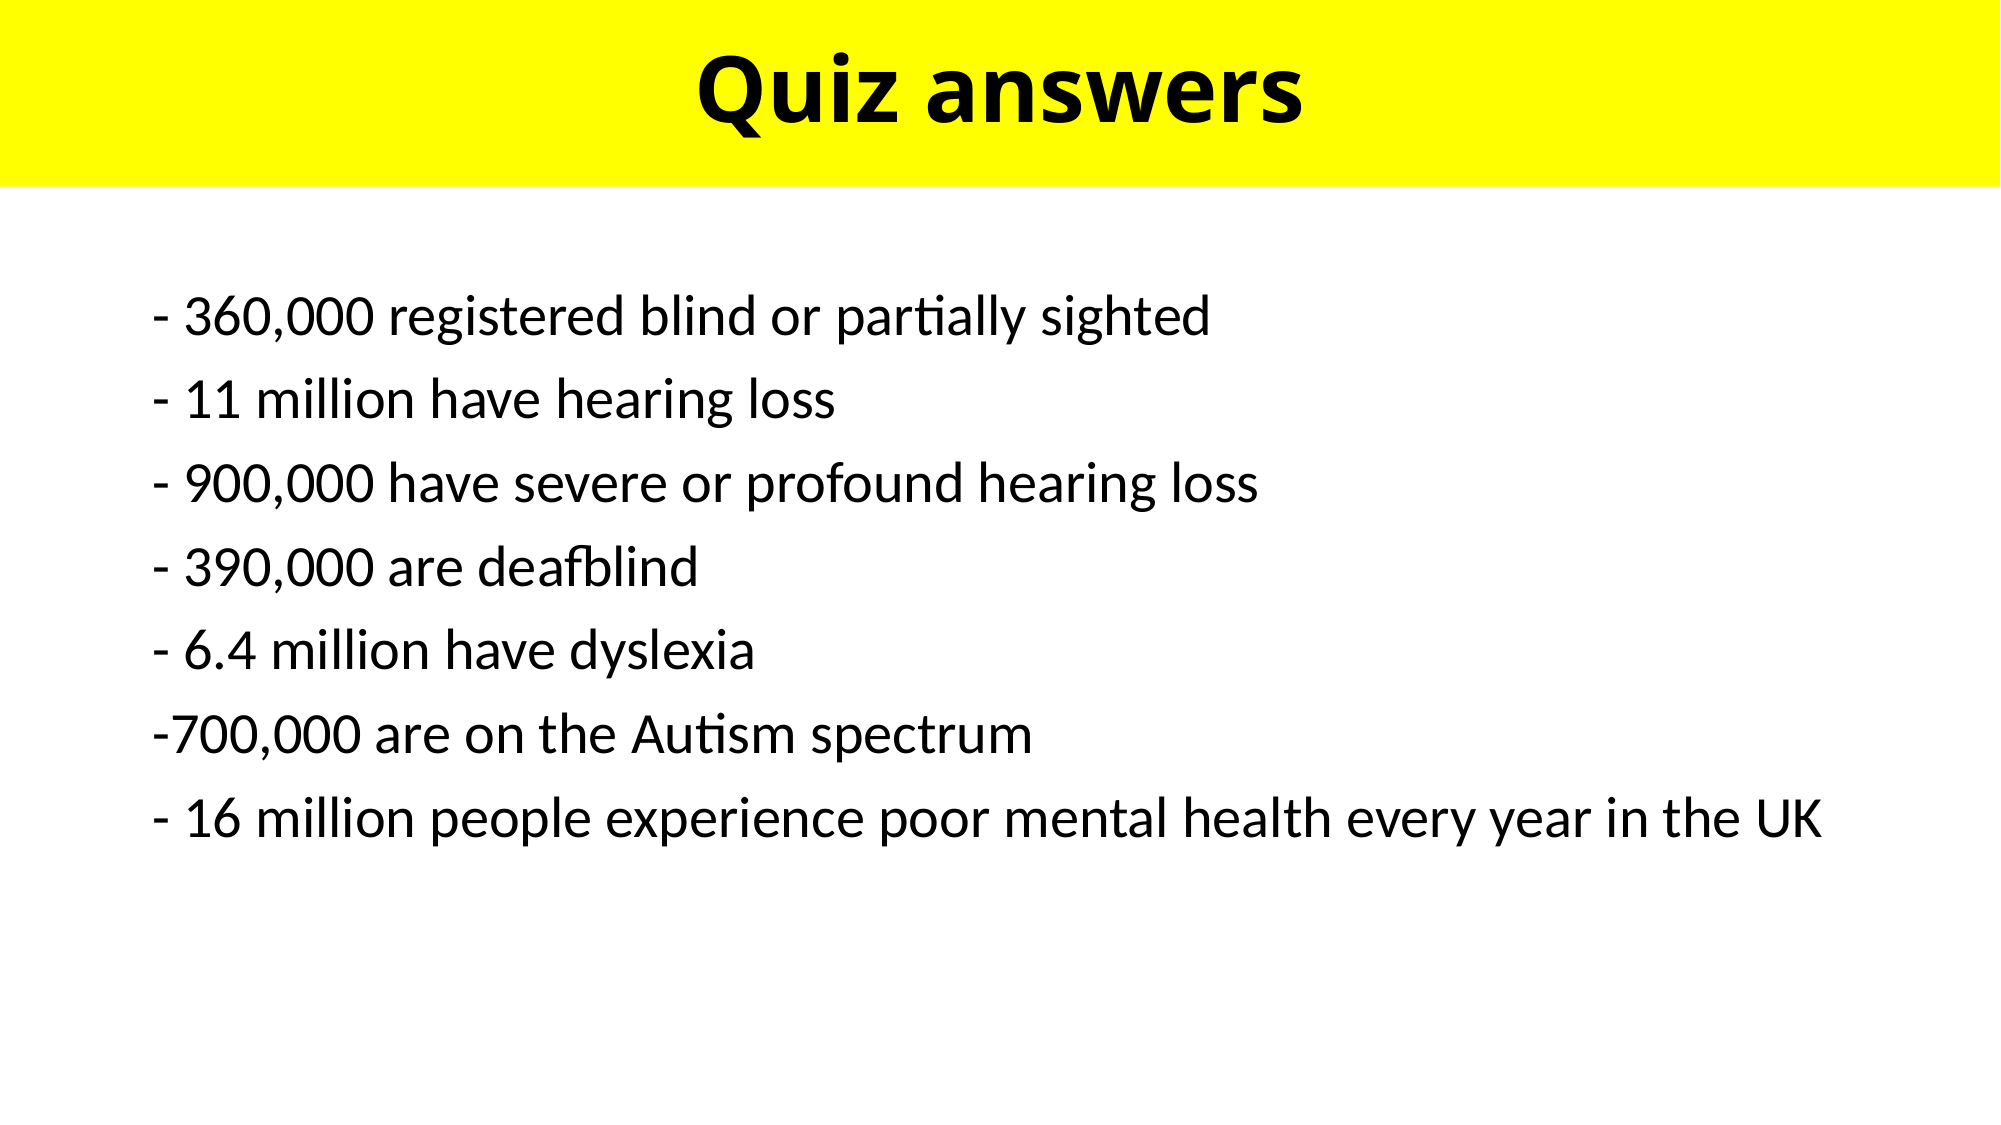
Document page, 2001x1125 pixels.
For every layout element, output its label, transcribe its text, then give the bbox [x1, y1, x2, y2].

text_box Quiz answers [0, 0, 2000, 187]
list - 360,000 registered blind or partially sighted - 11 million have hearing loss - 900,000 have severe or profound hearing loss - 390,000 are deafblind - 6.4 million have dyslexia -700,000 are on the Autism spectrum - 16 million people experience poor mental health every year in the UK [137, 277, 1936, 1117]
